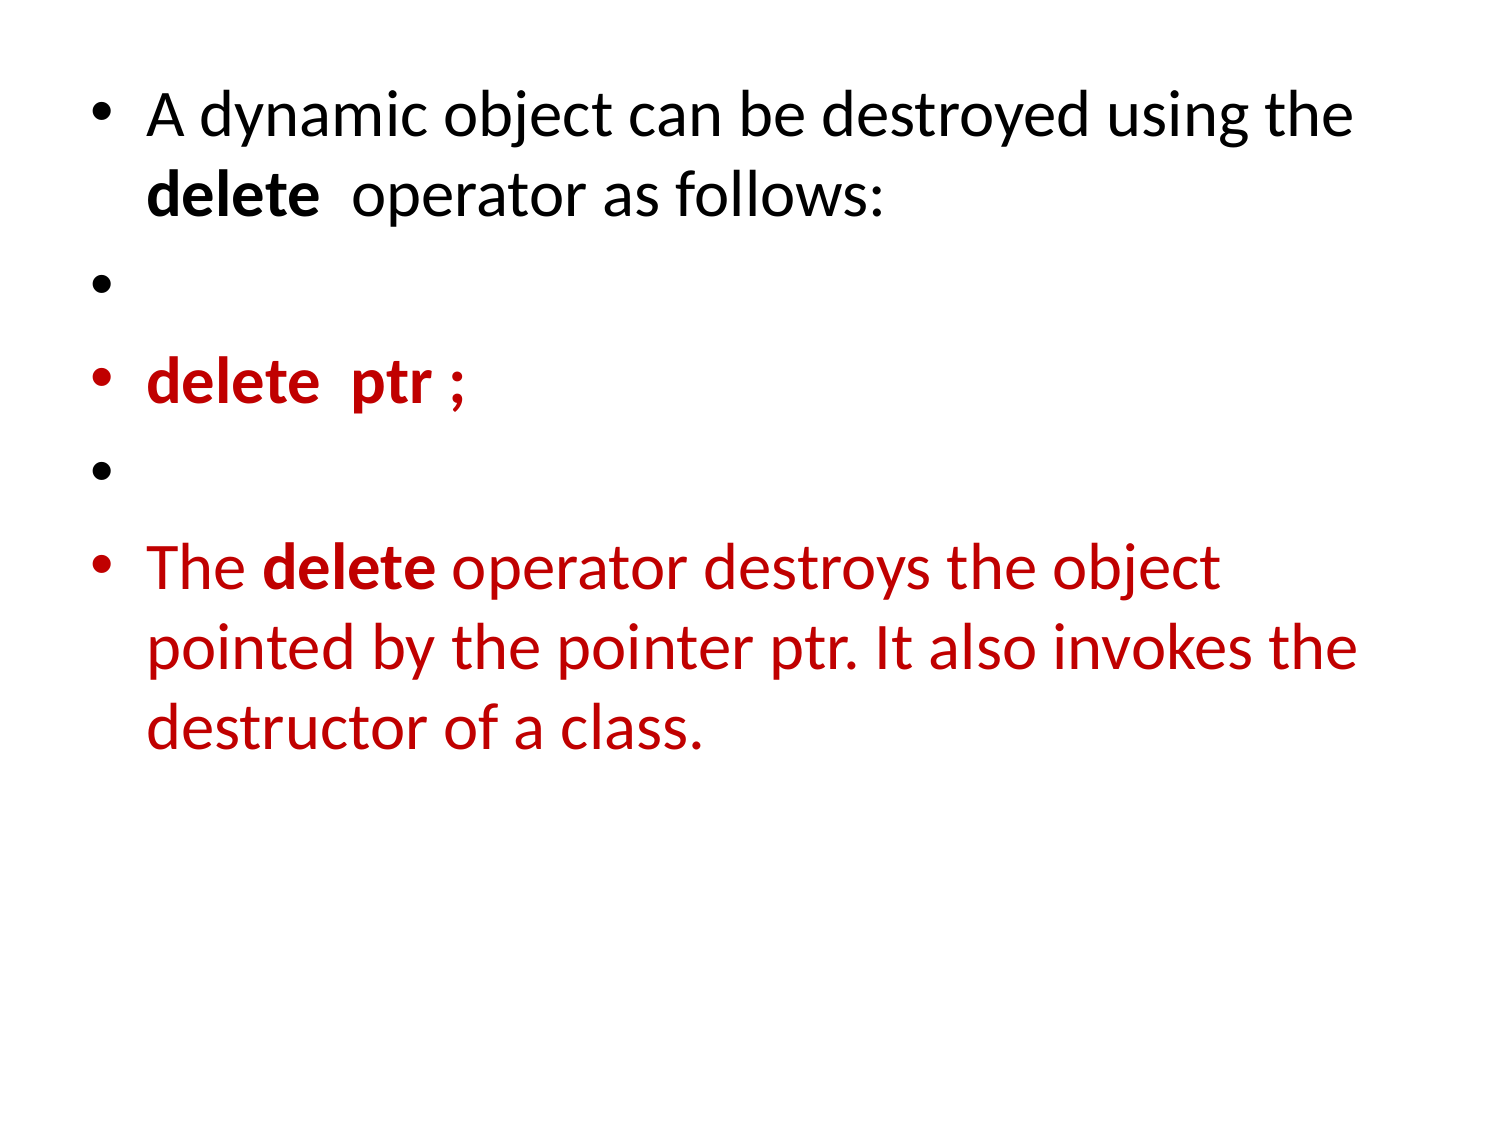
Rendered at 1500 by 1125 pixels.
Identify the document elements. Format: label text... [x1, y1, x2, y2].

list A dynamic object can be destroyed using the delete operator as follows: delete ptr ; The delete operator destroys the object pointed by the pointer ptr. It also invokes the destructor of a class. [75, 62, 1425, 1075]
